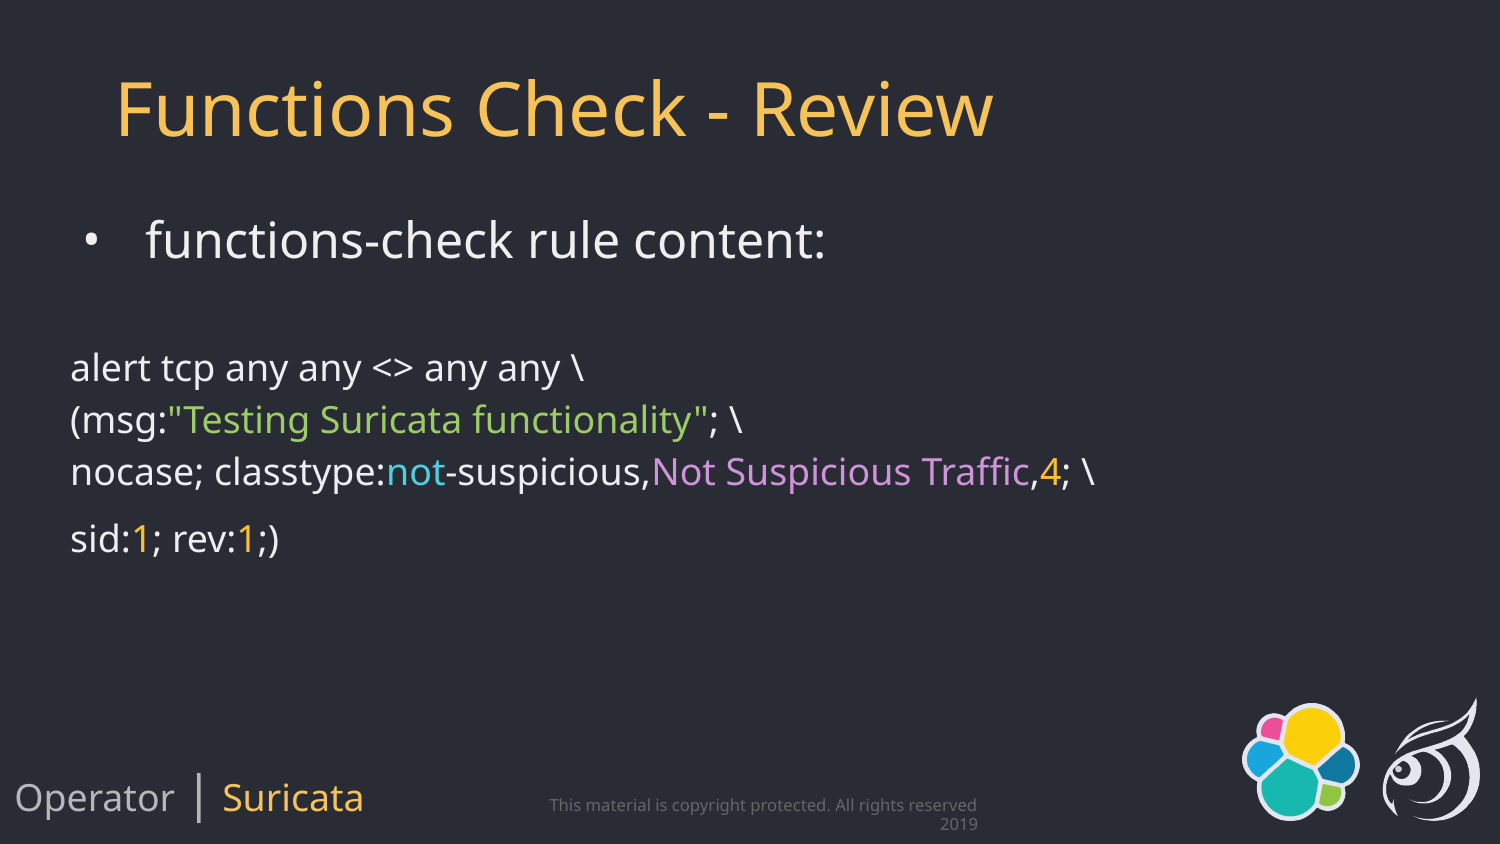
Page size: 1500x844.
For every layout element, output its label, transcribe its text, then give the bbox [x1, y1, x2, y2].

list functions-check rule content: alert tcp any any <> any any \ (msg:"Testing Suricata functionality"; \ nocase; classtype:not-suspicious,Not Suspicious Traffic,4; \ sid:1; rev:1;) [58, 188, 1439, 697]
picture [1242, 697, 1480, 821]
title Functions Check - Review [103, 50, 1397, 174]
